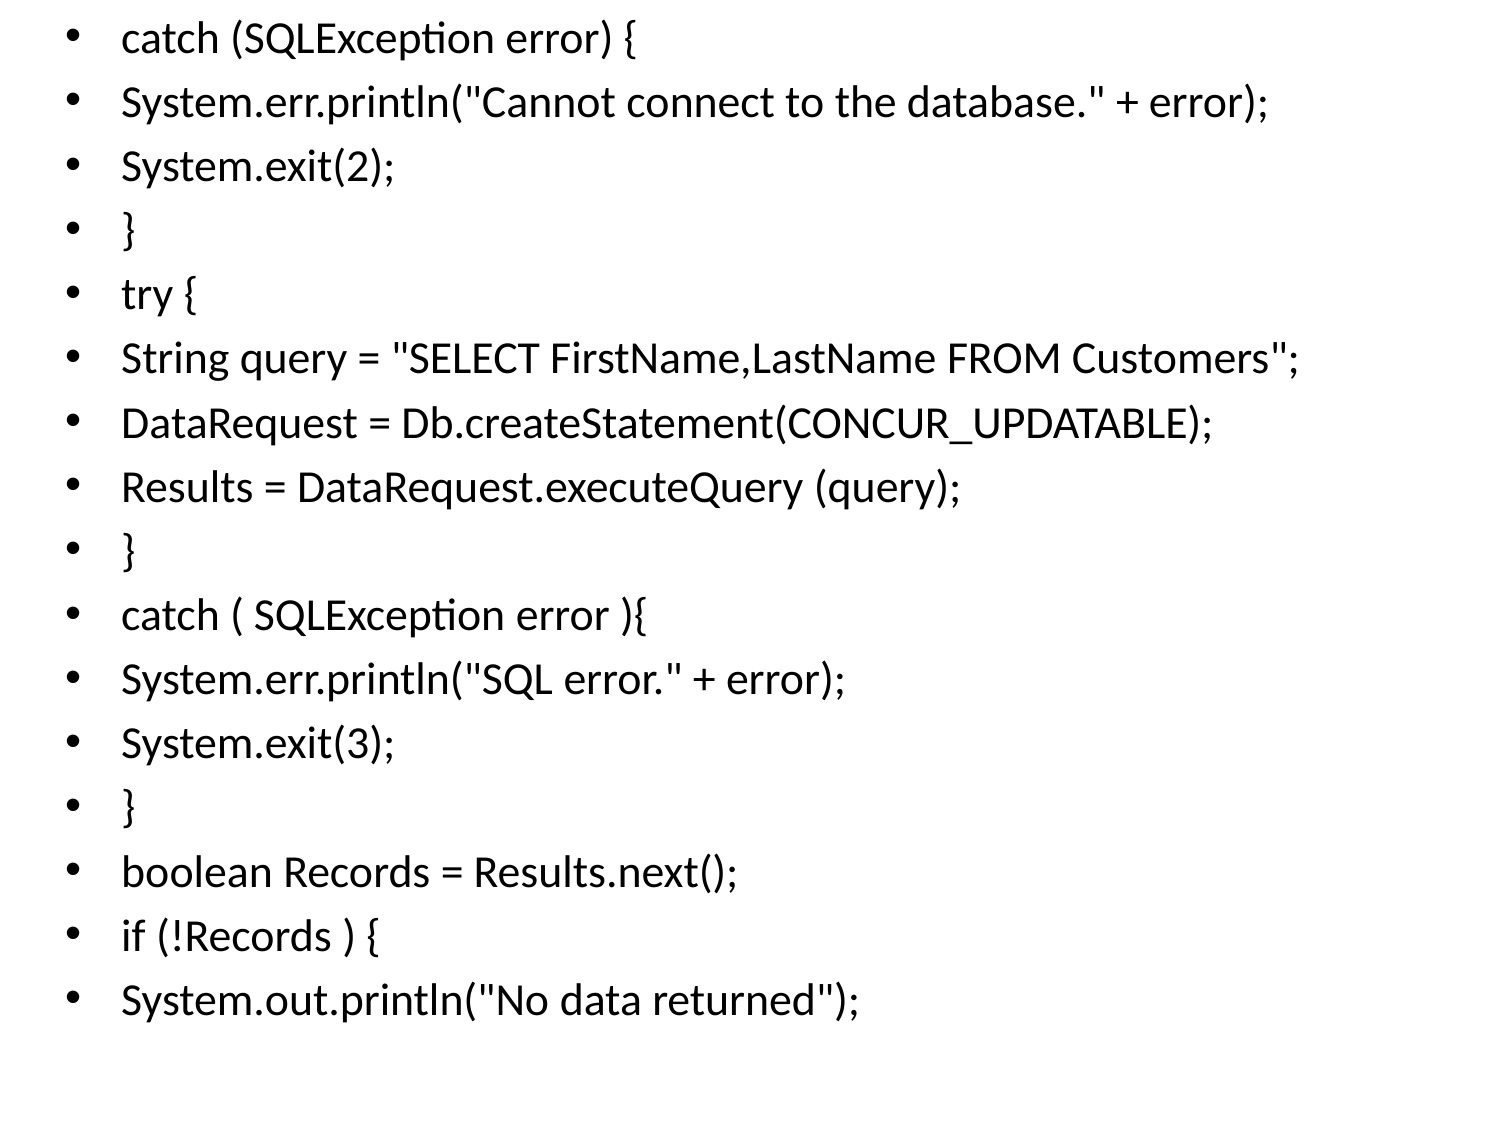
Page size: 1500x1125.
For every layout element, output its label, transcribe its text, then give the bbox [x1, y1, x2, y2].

list catch (SQLException error) { System.err.println("Cannot connect to the database." + error); System.exit(2); } try { String query = "SELECT FirstName,LastName FROM Customers"; DataRequest = Db.createStatement(CONCUR_UPDATABLE); Results = DataRequest.executeQuery (query); } catch ( SQLException error ){ System.err.println("SQL error." + error); System.exit(3); } boolean Records = Results.next(); if (!Records ) { System.out.println("No data returned"); [50, 0, 1475, 998]
